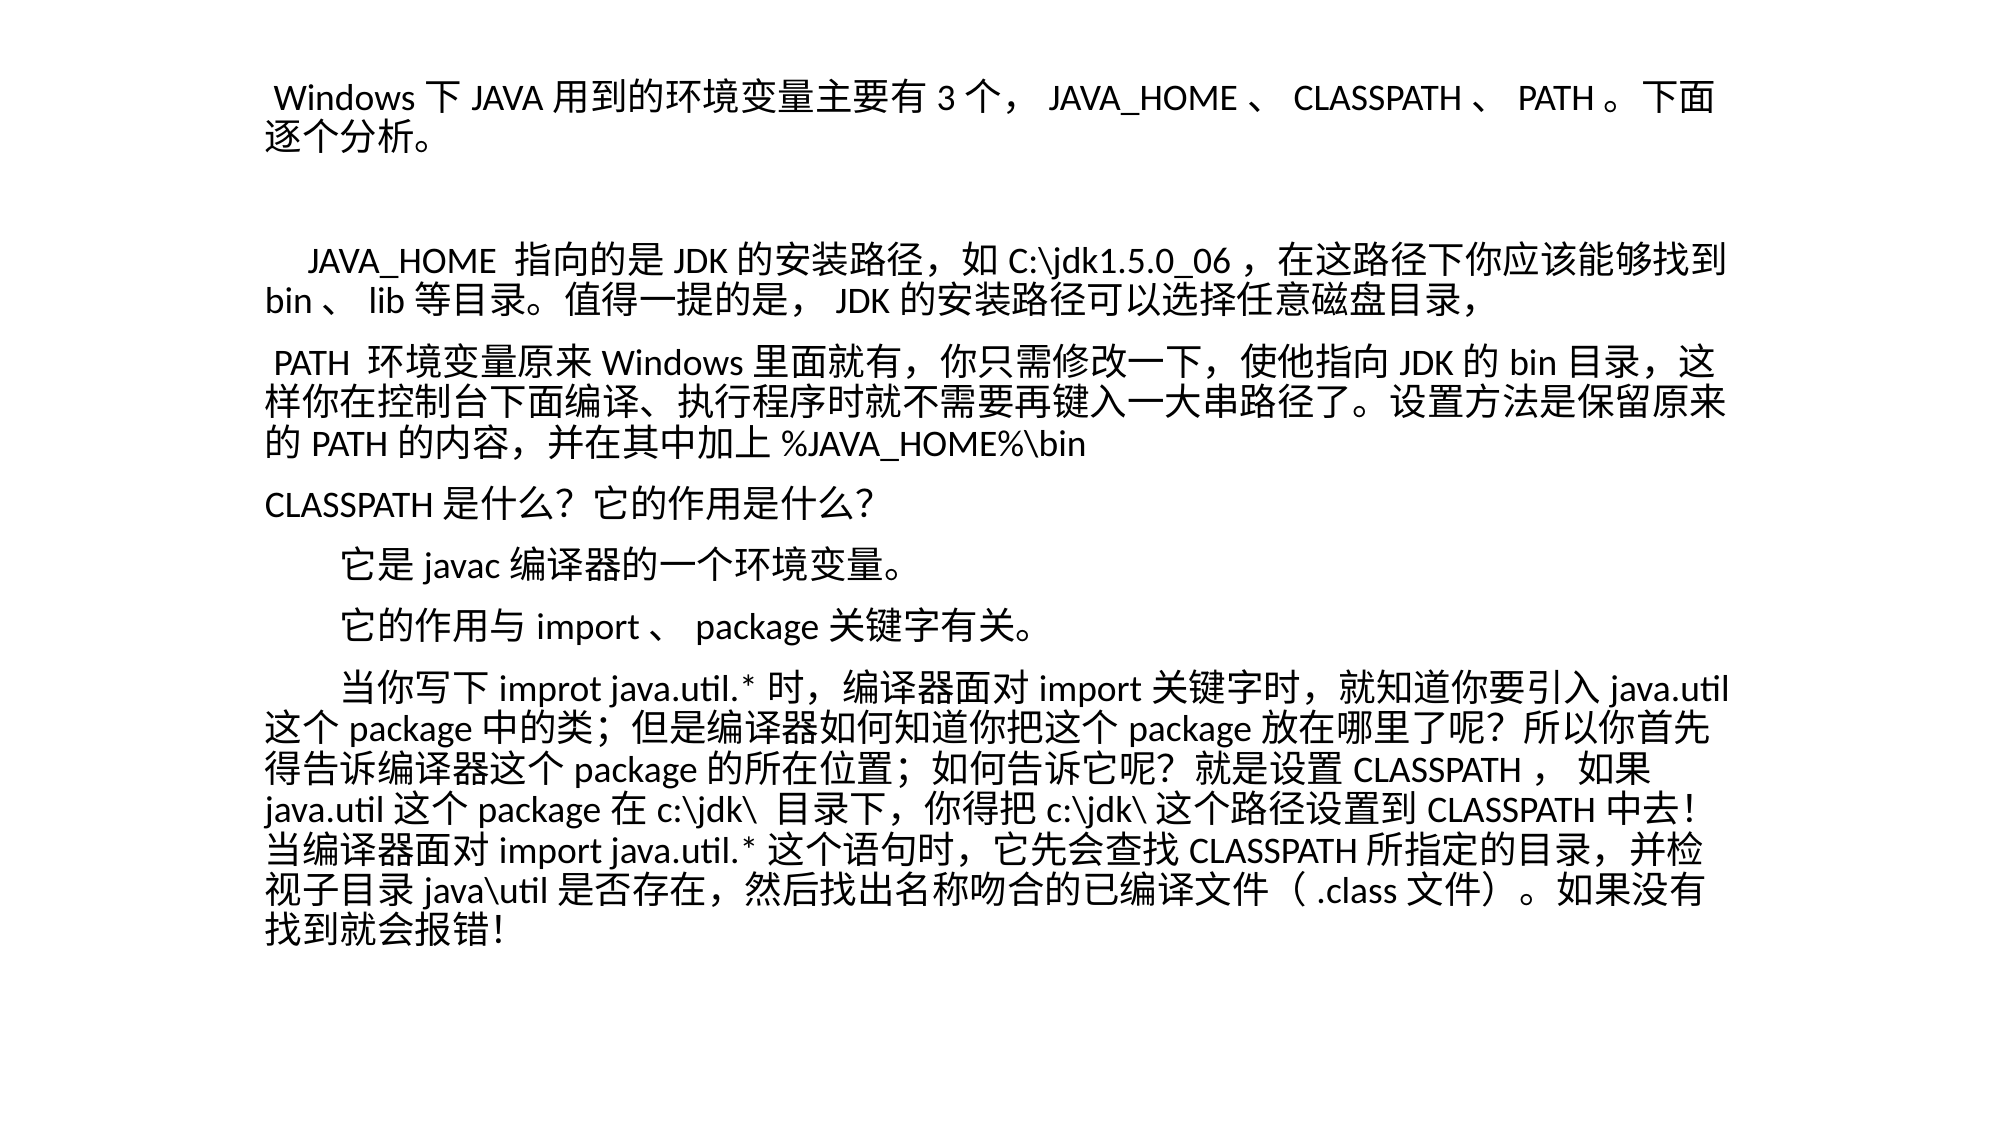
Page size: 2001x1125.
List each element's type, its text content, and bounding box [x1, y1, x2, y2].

subtitle Windows下JAVA用到的环境变量主要有3个，JAVA_HOME、CLASSPATH、PATH。下面逐个分析。 JAVA_HOME 指向的是JDK的安装路径，如C:\jdk1.5.0_06，在这路径下你应该能够找到bin、lib等目录。值得一提的是，JDK的安装路径可以选择任意磁盘目录， PATH 环境变量原来Windows里面就有，你只需修改一下，使他指向JDK的bin目录，这样你在控制台下面编译、执行程序时就不需要再键入一大串路径了。设置方法是保留原来的PATH的内容，并在其中加上%JAVA_HOME%\bin CLASSPATH是什么？它的作用是什么？ 它是javac编译器的一个环境变量。 它的作用与import、package关键字有关。 当你写下improt java.util.*时，编译器面对import关键字时，就知道你要引入java.util这个package中的类；但是编译器如何知道你把这个package放在哪里了呢？所以你首先得告诉编译器这个package的所在位置；如何告诉它呢？就是设置CLASSPATH， 如果java.util这个package在c:\jdk\ 目录下，你得把c:\jdk\这个路径设置到CLASSPATH中去！当编译器面对import java.util.*这个语句时，它先会查找CLASSPATH所指定的目录，并检视子目录java\util是否存在，然后找出名称吻合的已编译文件（.class文件）。如果没有找到就会报错！ [249, 70, 1750, 1077]
